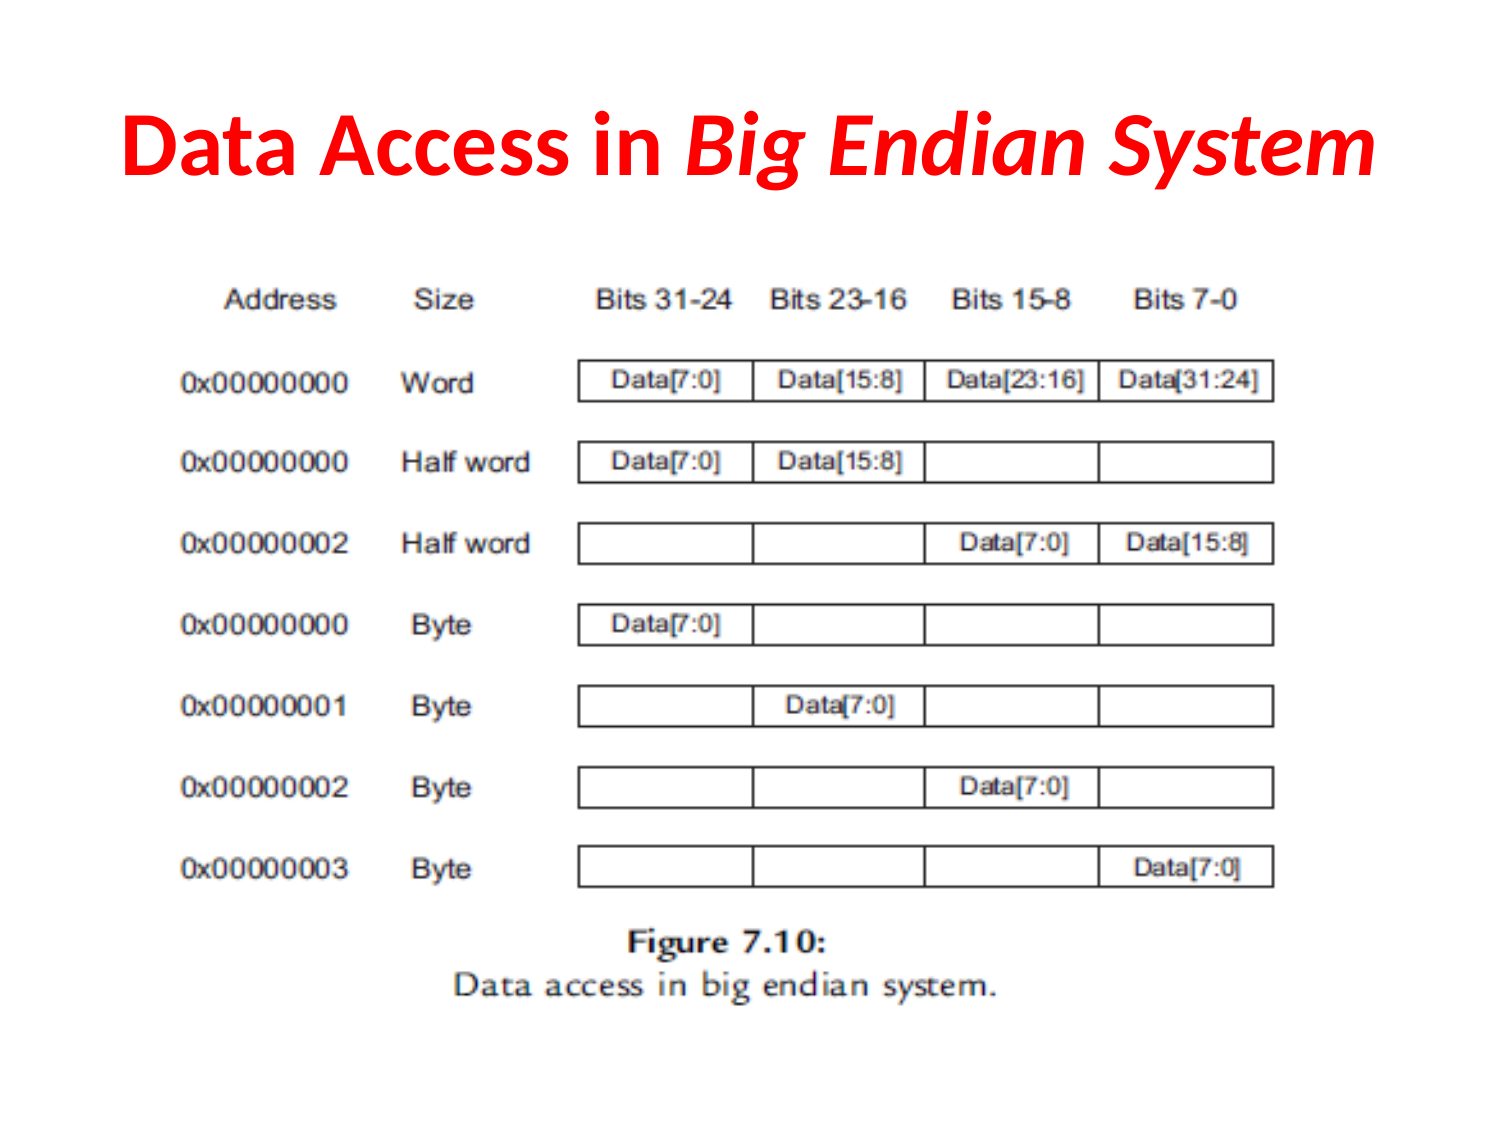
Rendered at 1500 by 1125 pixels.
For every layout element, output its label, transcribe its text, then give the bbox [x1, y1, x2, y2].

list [124, 262, 1376, 1026]
title Data Access in Big Endian System [75, 45, 1425, 233]
